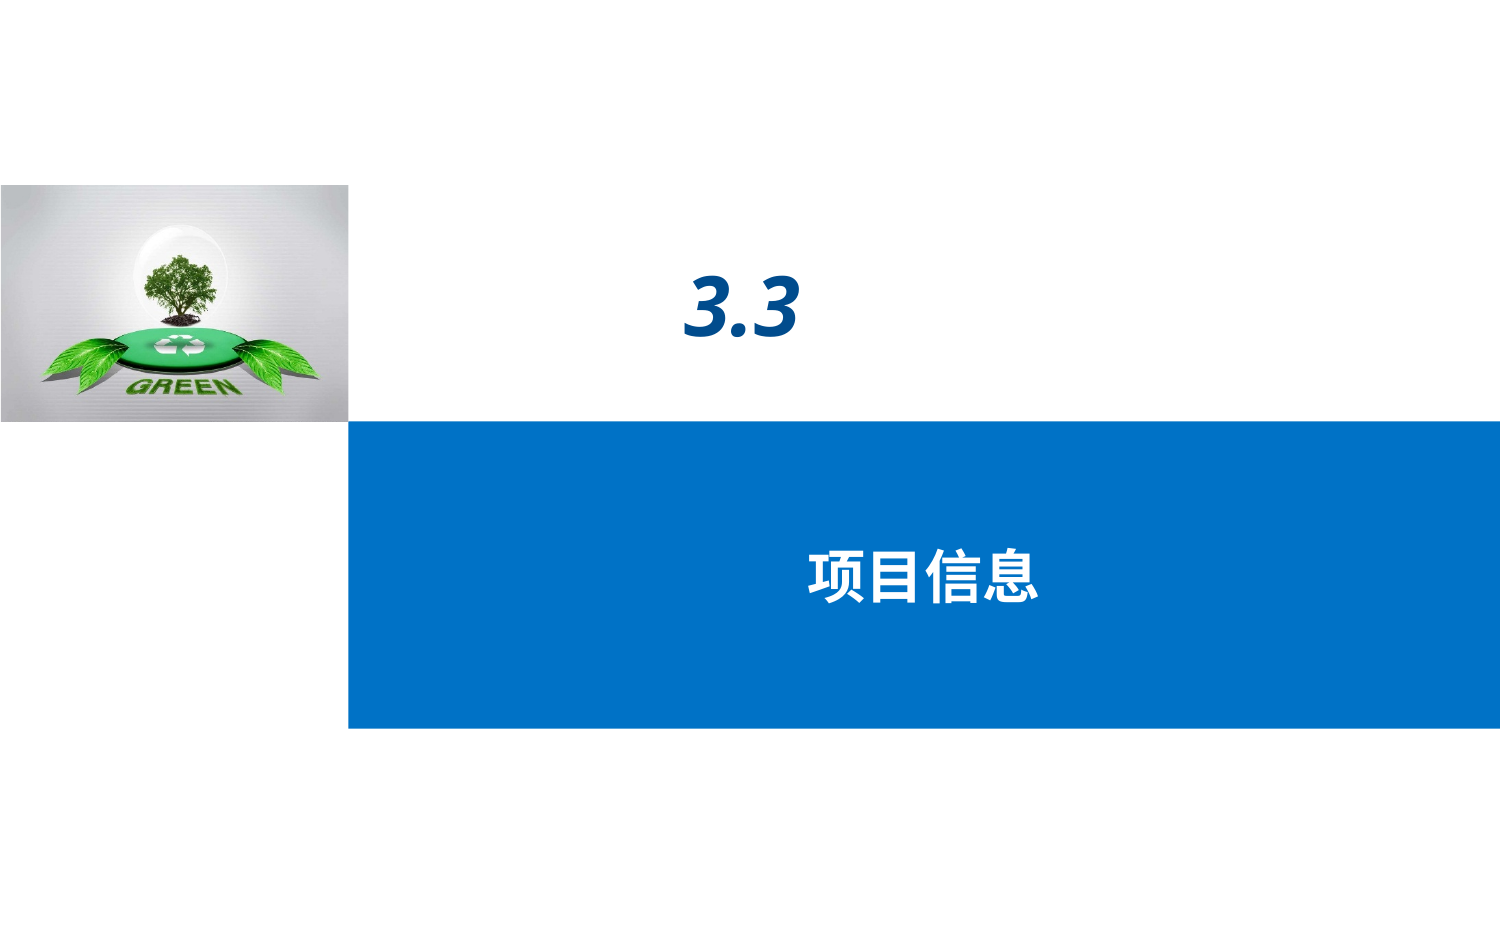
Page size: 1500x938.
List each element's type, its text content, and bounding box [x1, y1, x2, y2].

picture [0, 185, 349, 422]
text_box 3.3 [670, 245, 1179, 361]
text_box 项目信息 [348, 421, 1500, 729]
